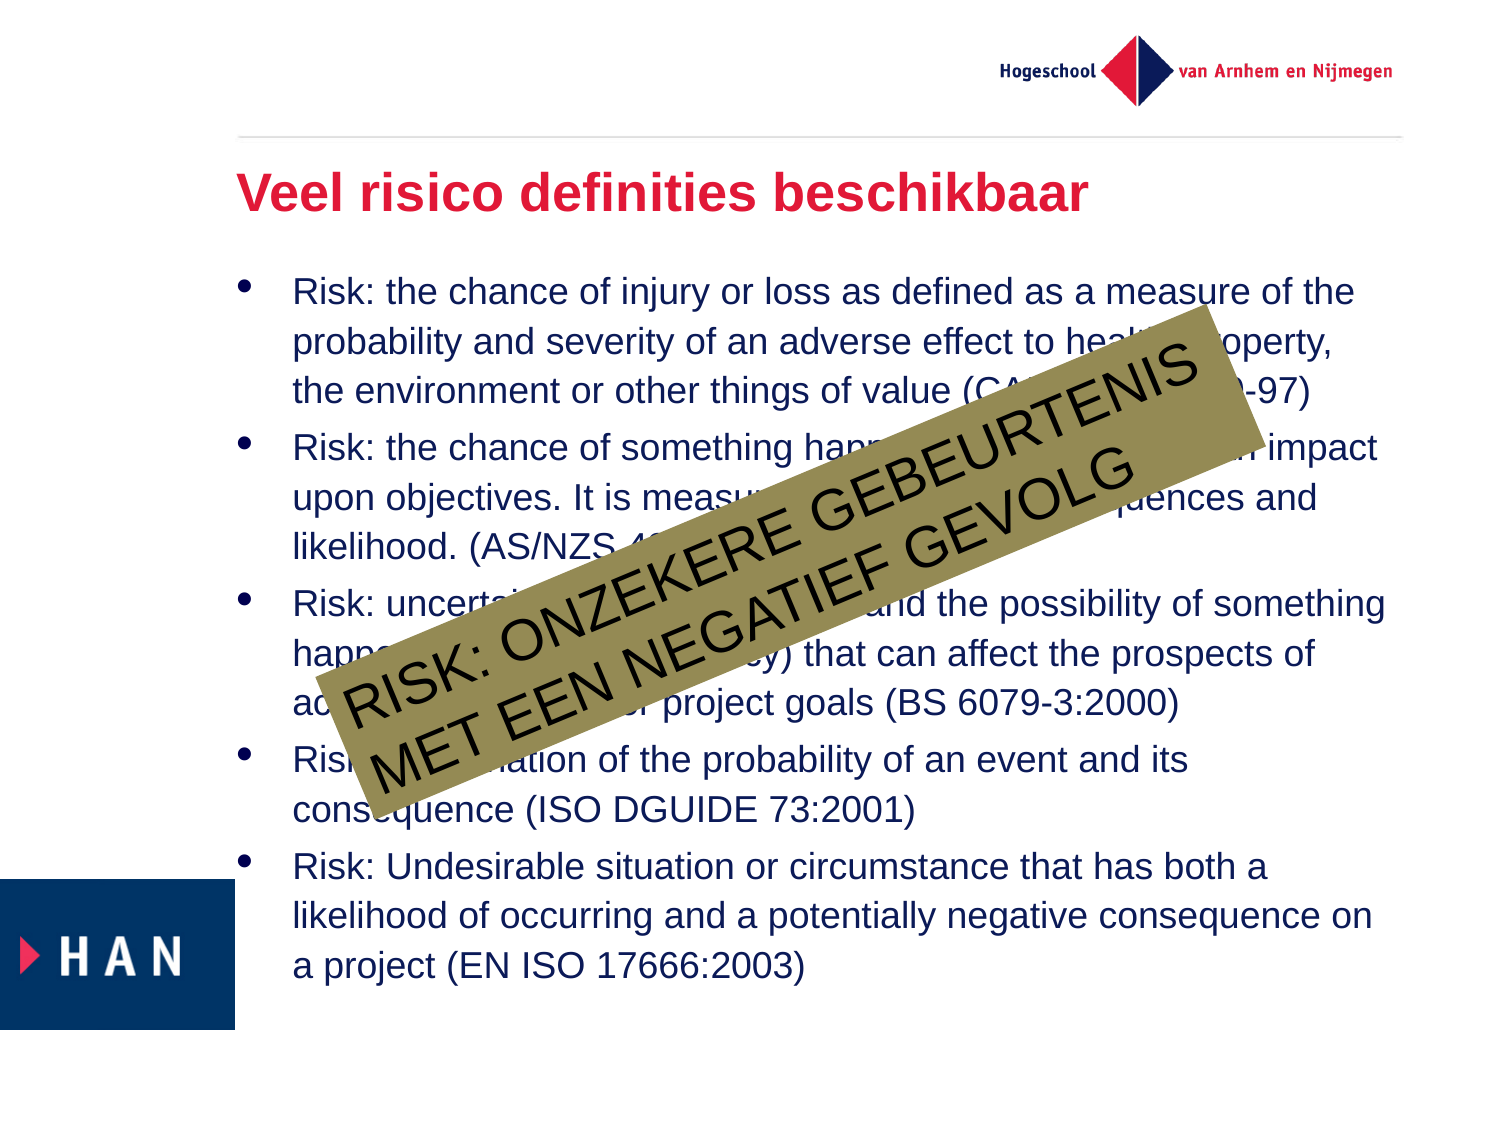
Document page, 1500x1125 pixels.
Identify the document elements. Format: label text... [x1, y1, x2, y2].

picture [233, 126, 1412, 145]
picture [0, 879, 235, 1030]
title Veel risico definities beschikbaar [236, 147, 1406, 231]
picture [992, 29, 1406, 113]
text_box RISK: ONZEKERE GEBEURTENIS MET EEN NEGATIEF GEVOLG [315, 303, 1267, 820]
list Risk: the chance of injury or loss as defined as a measure of the probability and severity of an adverse effect to health, property, the environment or other things of value (CAN/CSA-Q850-97) Risk: the chance of something happening that will have an impact upon objectives. It is measured in terms of consequences and likelihood. (AS/NZS 4360:2004) Risk: uncertainty inherent in plans and the possibility of something happening (i.e. a contingency) that can affect the prospects of achieving business or project goals (BS 6079-3:2000) Risk: combination of the probability of an event and its consequence (ISO DGUIDE 73:2001) Risk: Undesirable situation or circumstance that has both a likelihood of occurring and a potentially negative consequence on a project (EN ISO 17666:2003) [236, 255, 1403, 870]
